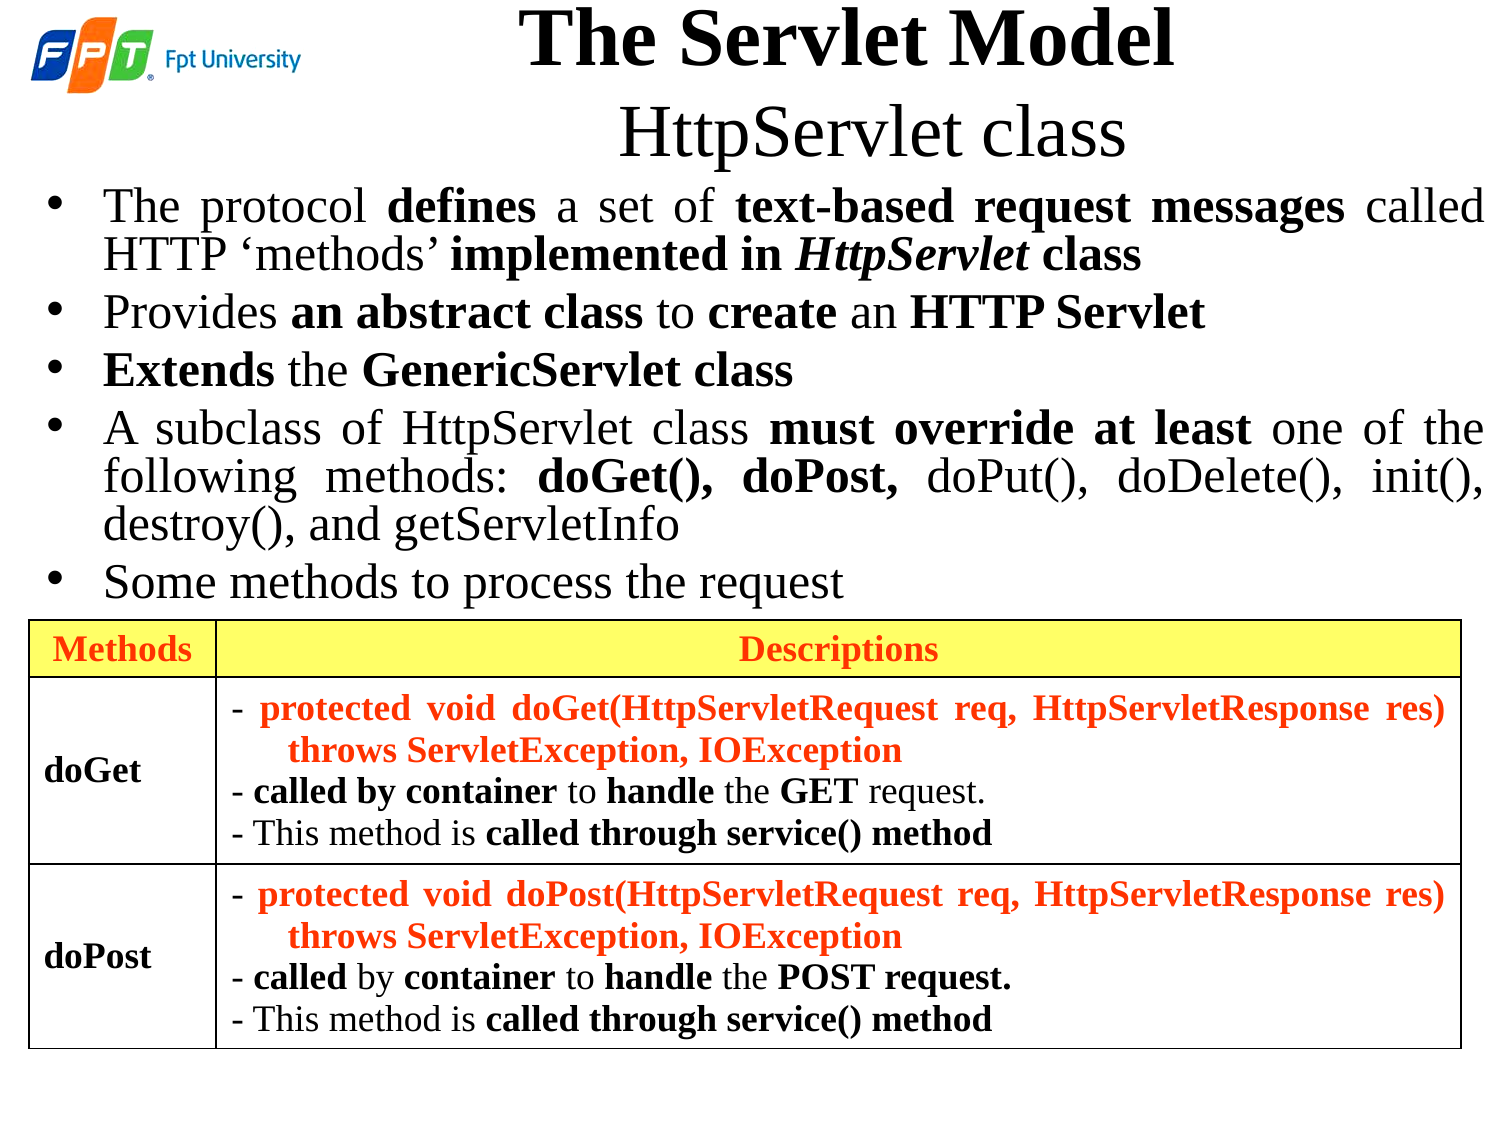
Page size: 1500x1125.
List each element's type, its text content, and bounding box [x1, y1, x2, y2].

table_cell doPost [30, 865, 215, 1048]
table_header Descriptions [217, 621, 1460, 676]
picture [0, 0, 325, 122]
list The protocol defines a set of text-based request messages called HTTP ‘methods’ implemented in HttpServlet class Provides an abstract class to create an HTTP Servlet Extends the GenericServlet class A subclass of HttpServlet class must override at least one of the following methods: doGet(), doPost, doPut(), doDelete(), init(), destroy(), and getServletInfo Some methods to process the request [31, 176, 1500, 638]
table_cell doGet [30, 678, 215, 863]
title The Servlet Model HttpServlet class [217, 11, 1500, 167]
table_cell - protected void doGet(HttpServletRequest req, HttpServletResponse res) throws ServletException, IOException - called by container to handle the GET request. - This method is called through service() method [217, 678, 1460, 863]
table_cell - protected void doPost(HttpServletRequest req, HttpServletResponse res) throws ServletException, IOException - called by container to handle the POST request. - This method is called through service() method [217, 865, 1460, 1048]
table_header Methods [30, 621, 215, 676]
